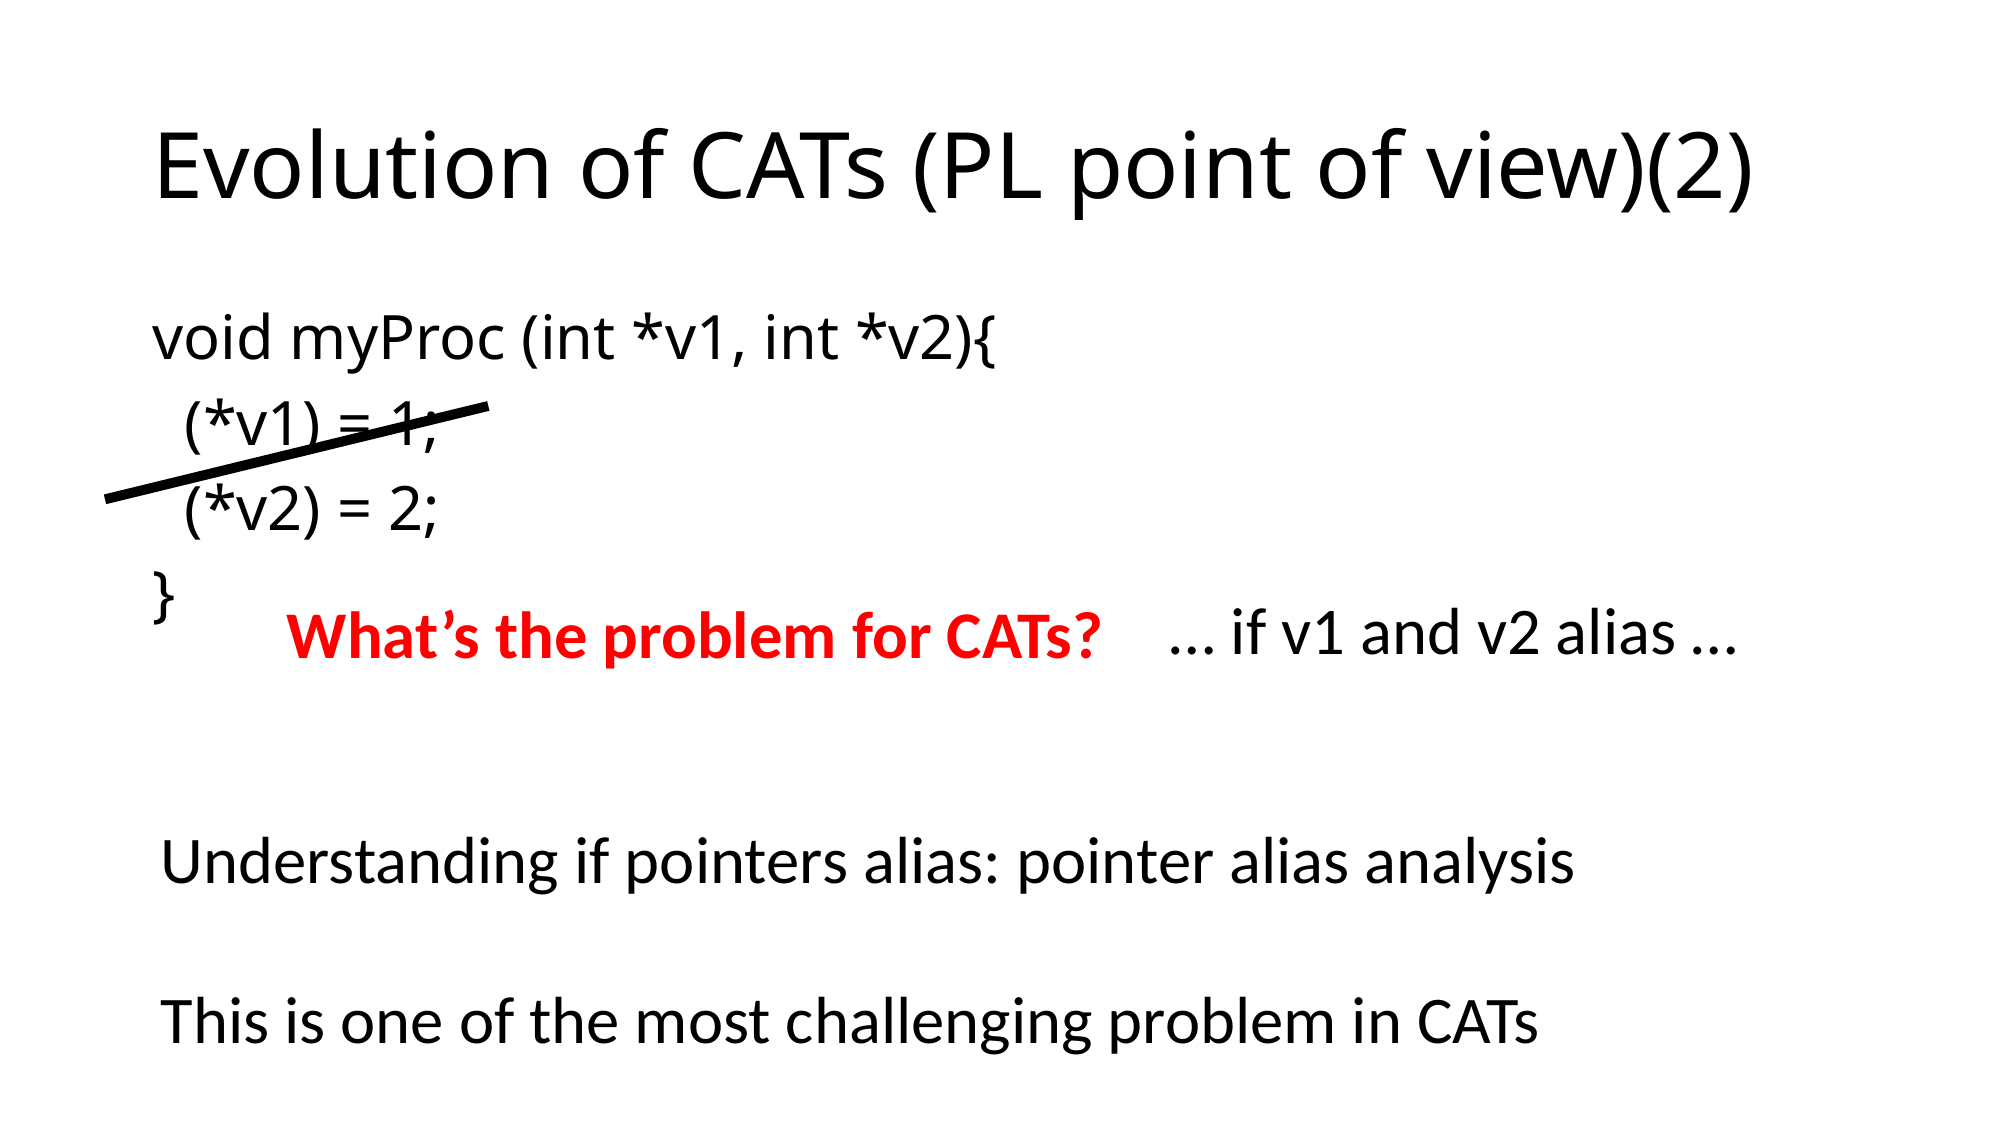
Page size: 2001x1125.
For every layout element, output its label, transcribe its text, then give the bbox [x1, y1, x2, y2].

text_box What’s the problem for CATs? [137, 583, 1254, 679]
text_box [104, 405, 489, 500]
text_box Understanding if pointers alias: pointer alias analysis This is one of the most challenging problem in CATs [146, 809, 1592, 1065]
text_box … if v1 and v2 alias … [1155, 580, 1753, 676]
title Evolution of CATs (PL point of view)(2) [137, 59, 1863, 278]
list void myProc (int *v1, int *v2){ (*v1) = 1; (*v2) = 2; } [137, 299, 1027, 583]
